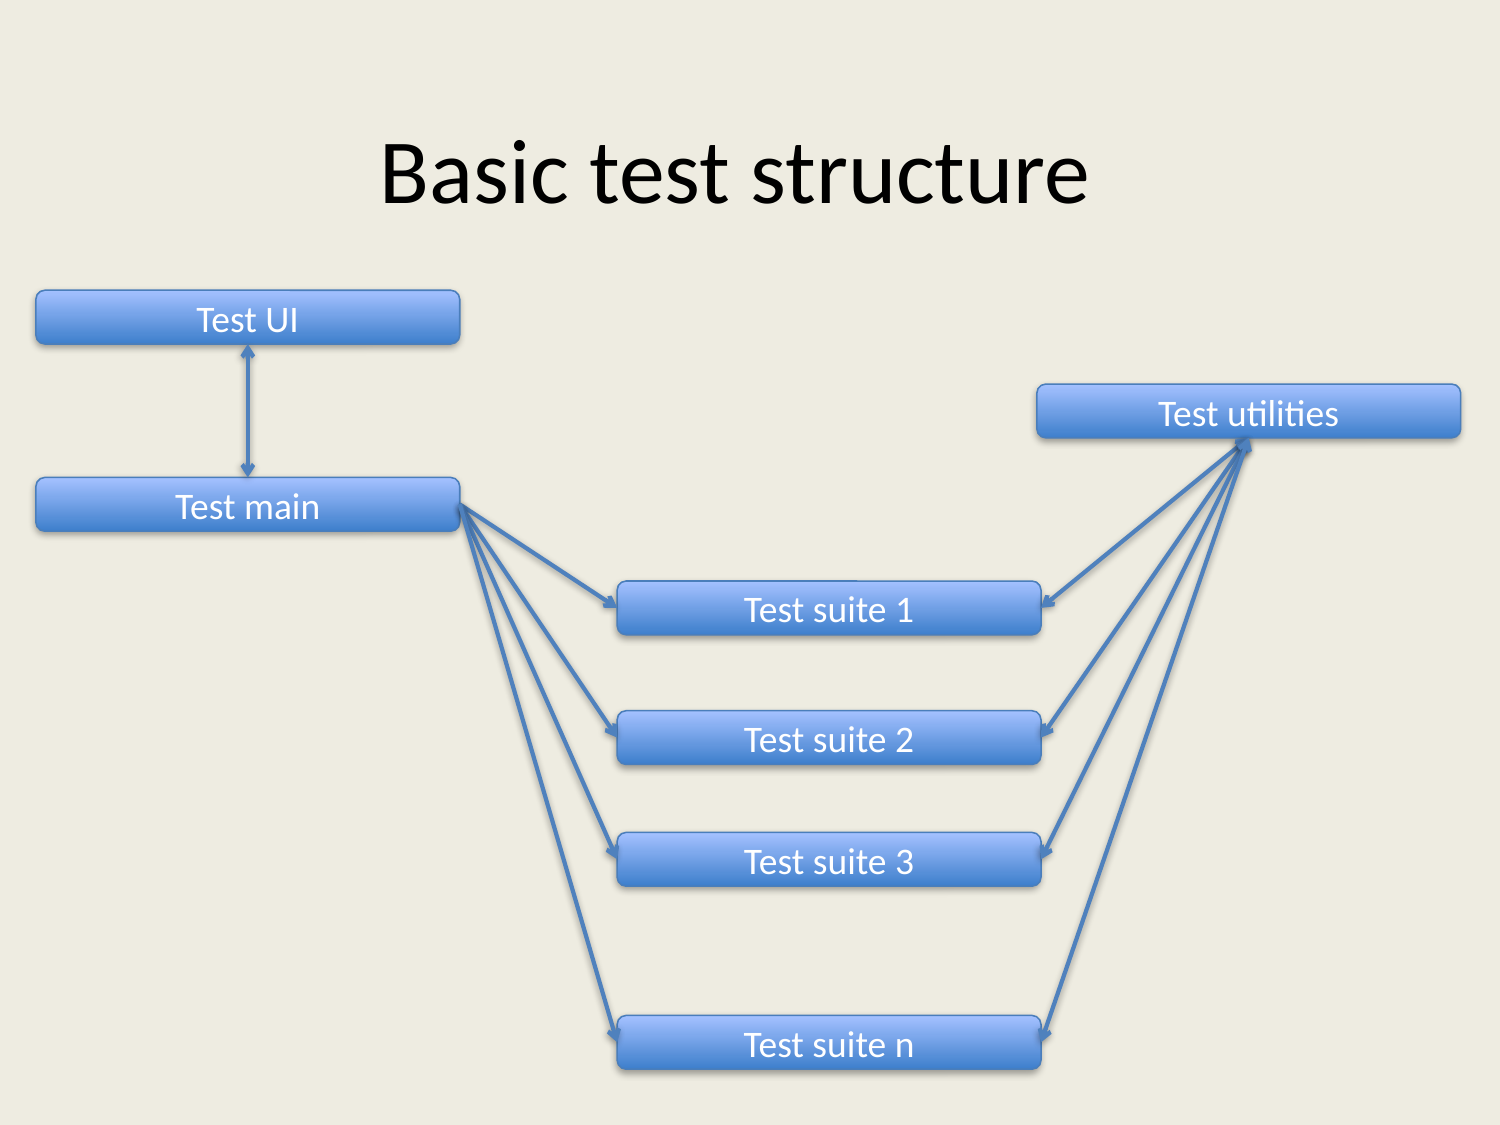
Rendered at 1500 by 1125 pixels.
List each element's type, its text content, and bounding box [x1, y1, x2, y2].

text_box Test suite 2 [623, 709, 1034, 766]
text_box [1040, 437, 1249, 1043]
text_box Test suite n [616, 1014, 1042, 1070]
text_box Test suite 3 [622, 831, 1035, 887]
text_box Test UI [35, 289, 461, 345]
text_box Test utilities [1036, 383, 1462, 439]
text_box Test main [35, 476, 461, 532]
text_box Test suite 1 [623, 580, 1034, 636]
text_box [459, 504, 618, 1043]
text_box Basic test structure [364, 104, 1107, 229]
